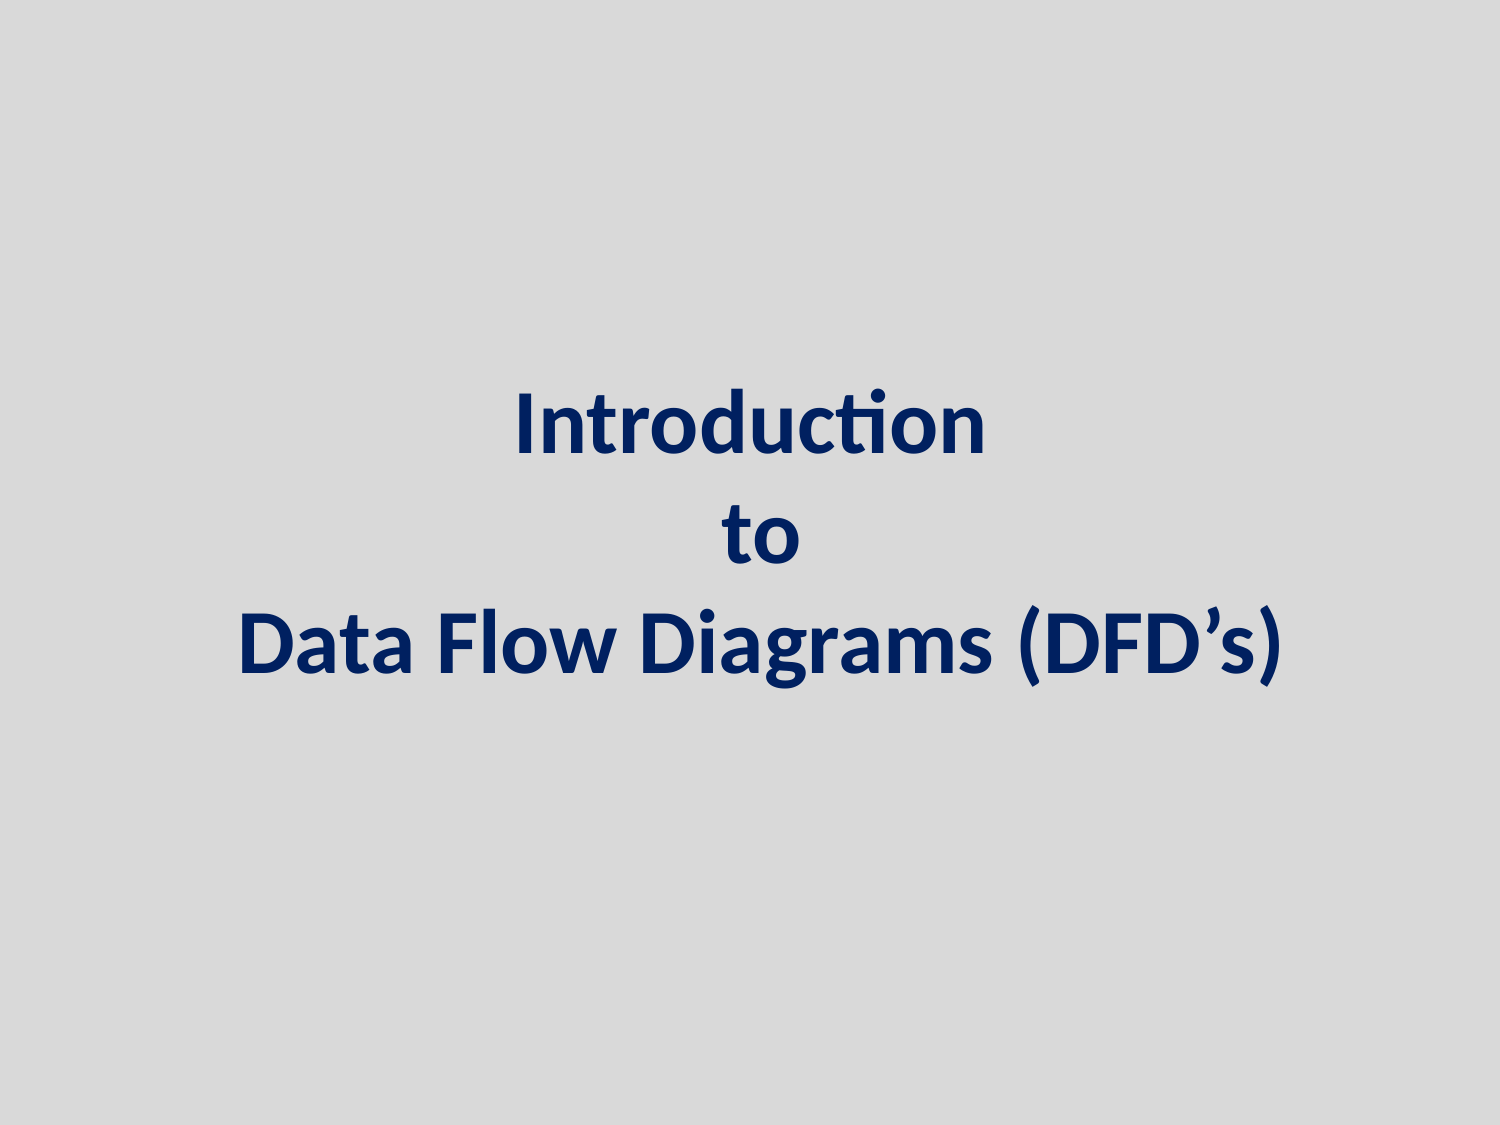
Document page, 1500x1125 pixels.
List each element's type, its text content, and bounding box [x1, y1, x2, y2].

title Introduction to Data Flow Diagrams (DFD’s) [123, 314, 1399, 740]
